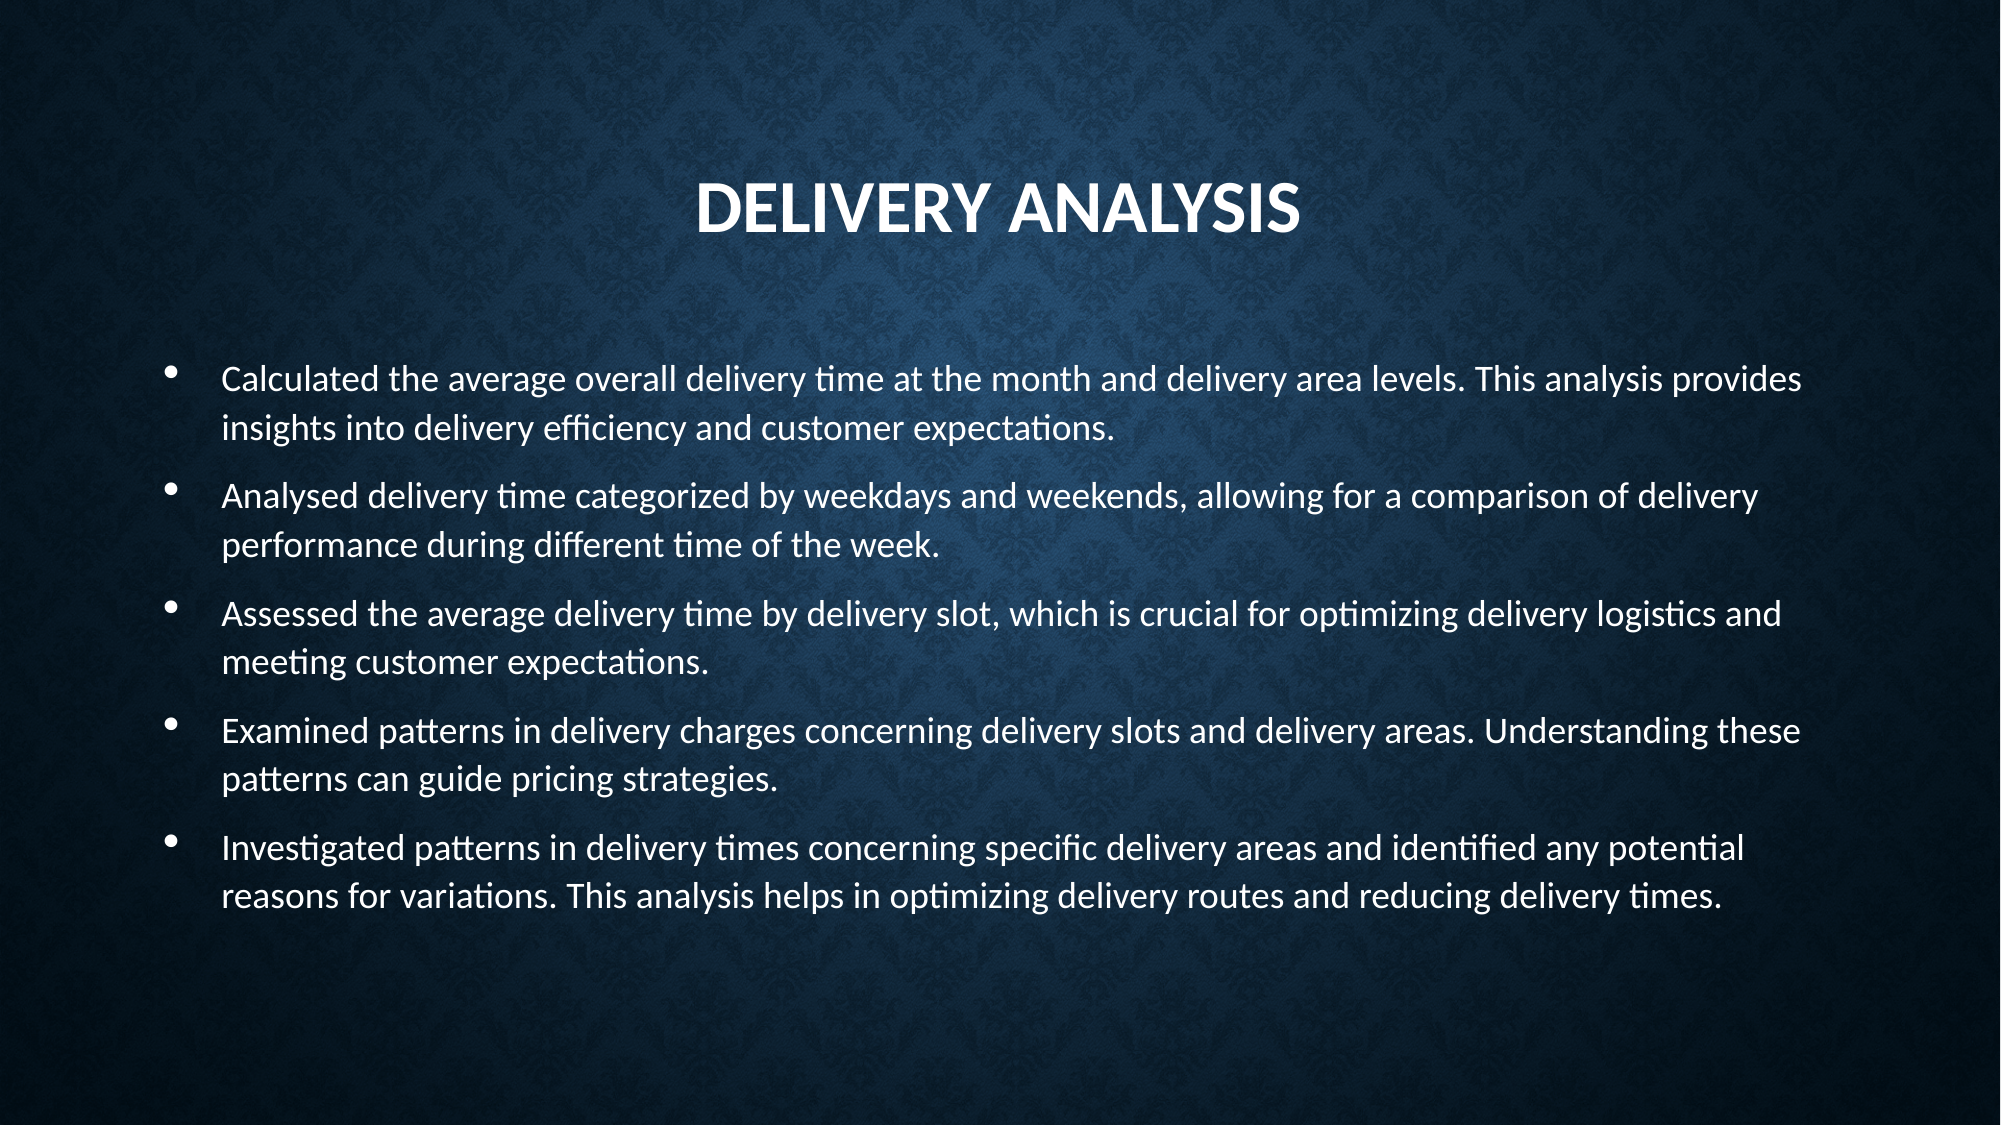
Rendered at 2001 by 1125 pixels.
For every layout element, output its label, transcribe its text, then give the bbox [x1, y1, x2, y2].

list Calculated the average overall delivery time at the month and delivery area levels. This analysis provides insights into delivery efficiency and customer expectations. Analysed delivery time categorized by weekdays and weekends, allowing for a comparison of delivery performance during different time of the week. Assessed the average delivery time by delivery slot, which is crucial for optimizing delivery logistics and meeting customer expectations. Examined patterns in delivery charges concerning delivery slots and delivery areas. Understanding these patterns can guide pricing strategies. Investigated patterns in delivery times concerning specific delivery areas and identified any potential reasons for variations. This analysis helps in optimizing delivery routes and reducing delivery times. [149, 343, 1849, 950]
title Delivery Analysis [149, 99, 1849, 318]
